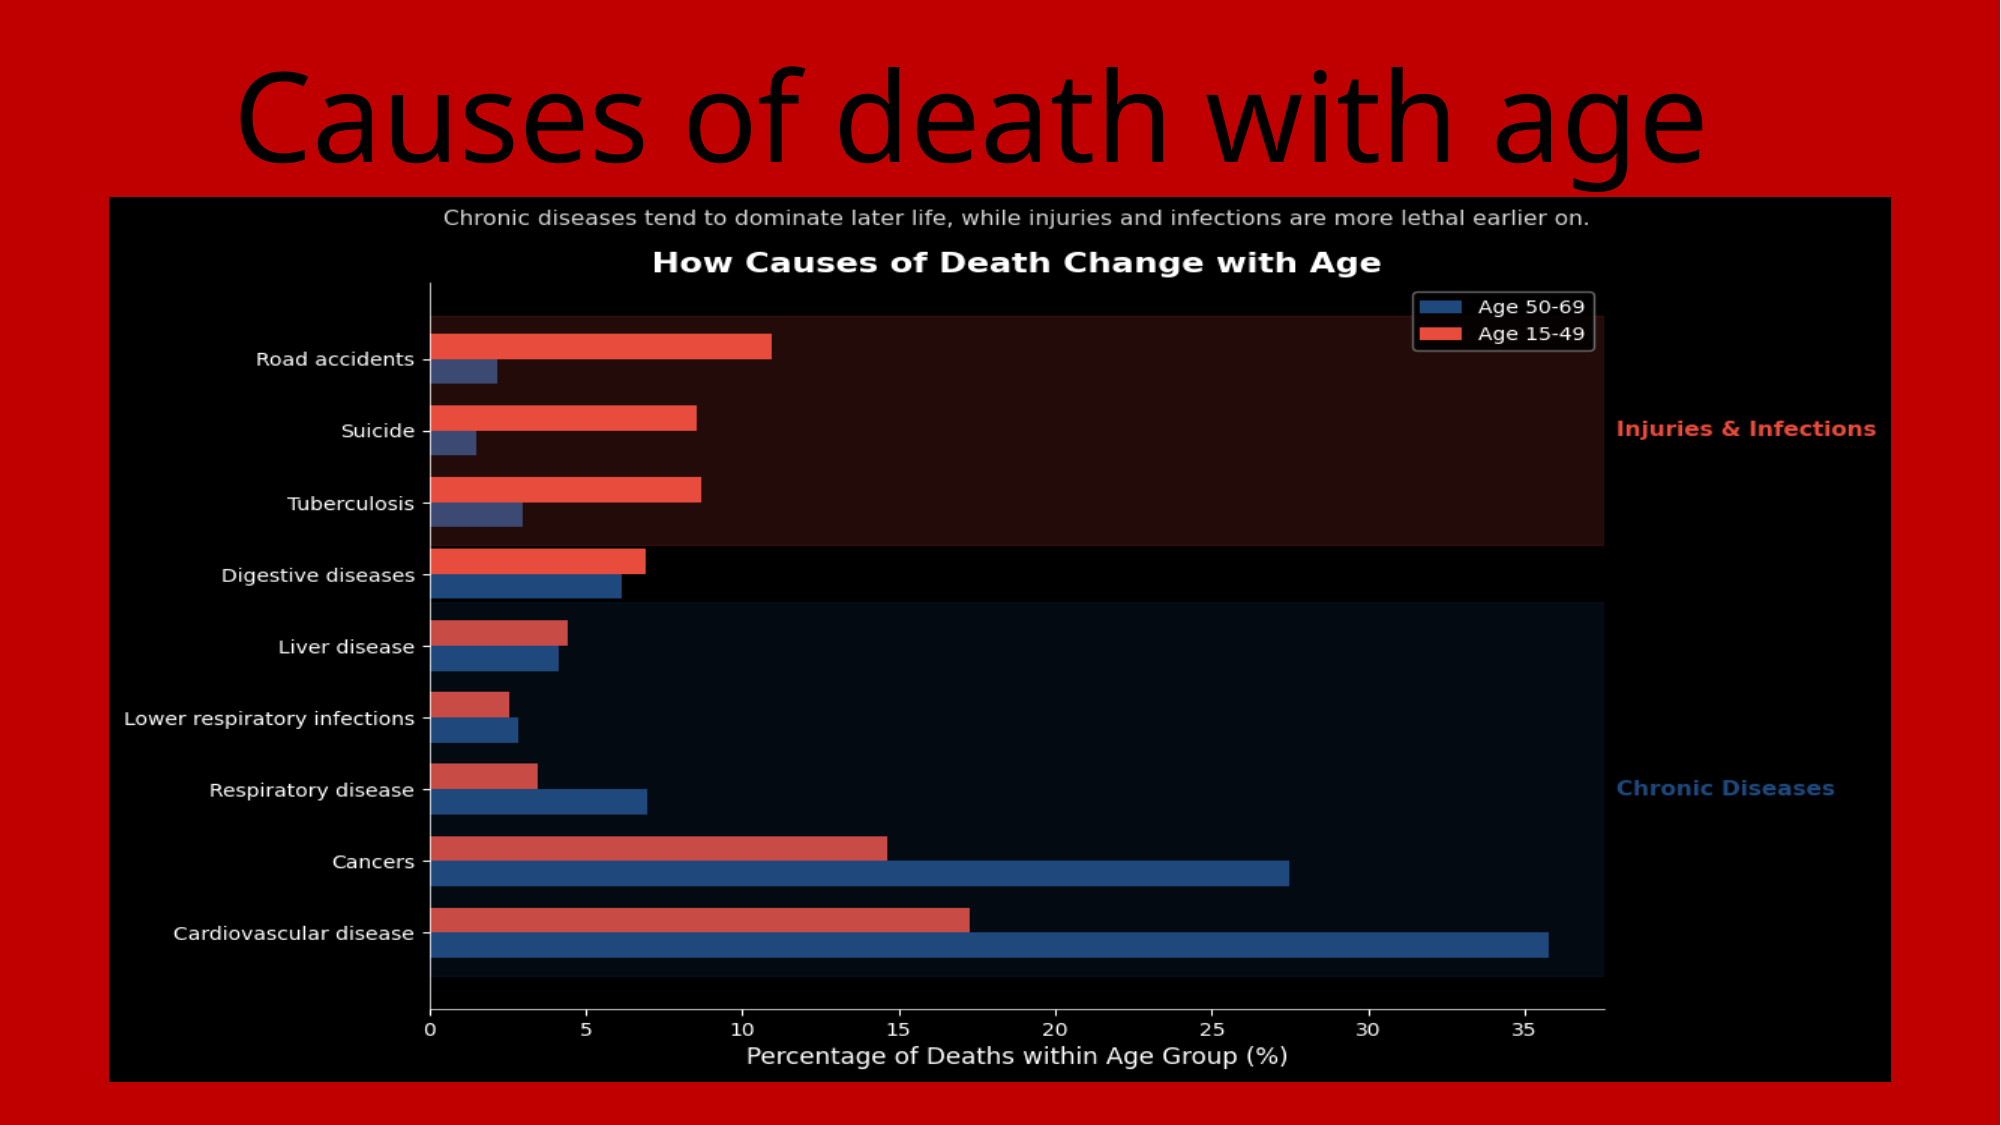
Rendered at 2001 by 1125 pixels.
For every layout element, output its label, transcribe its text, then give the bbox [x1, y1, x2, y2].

text_box Causes of death with age [108, 0, 1834, 196]
picture [108, 196, 1892, 1082]
